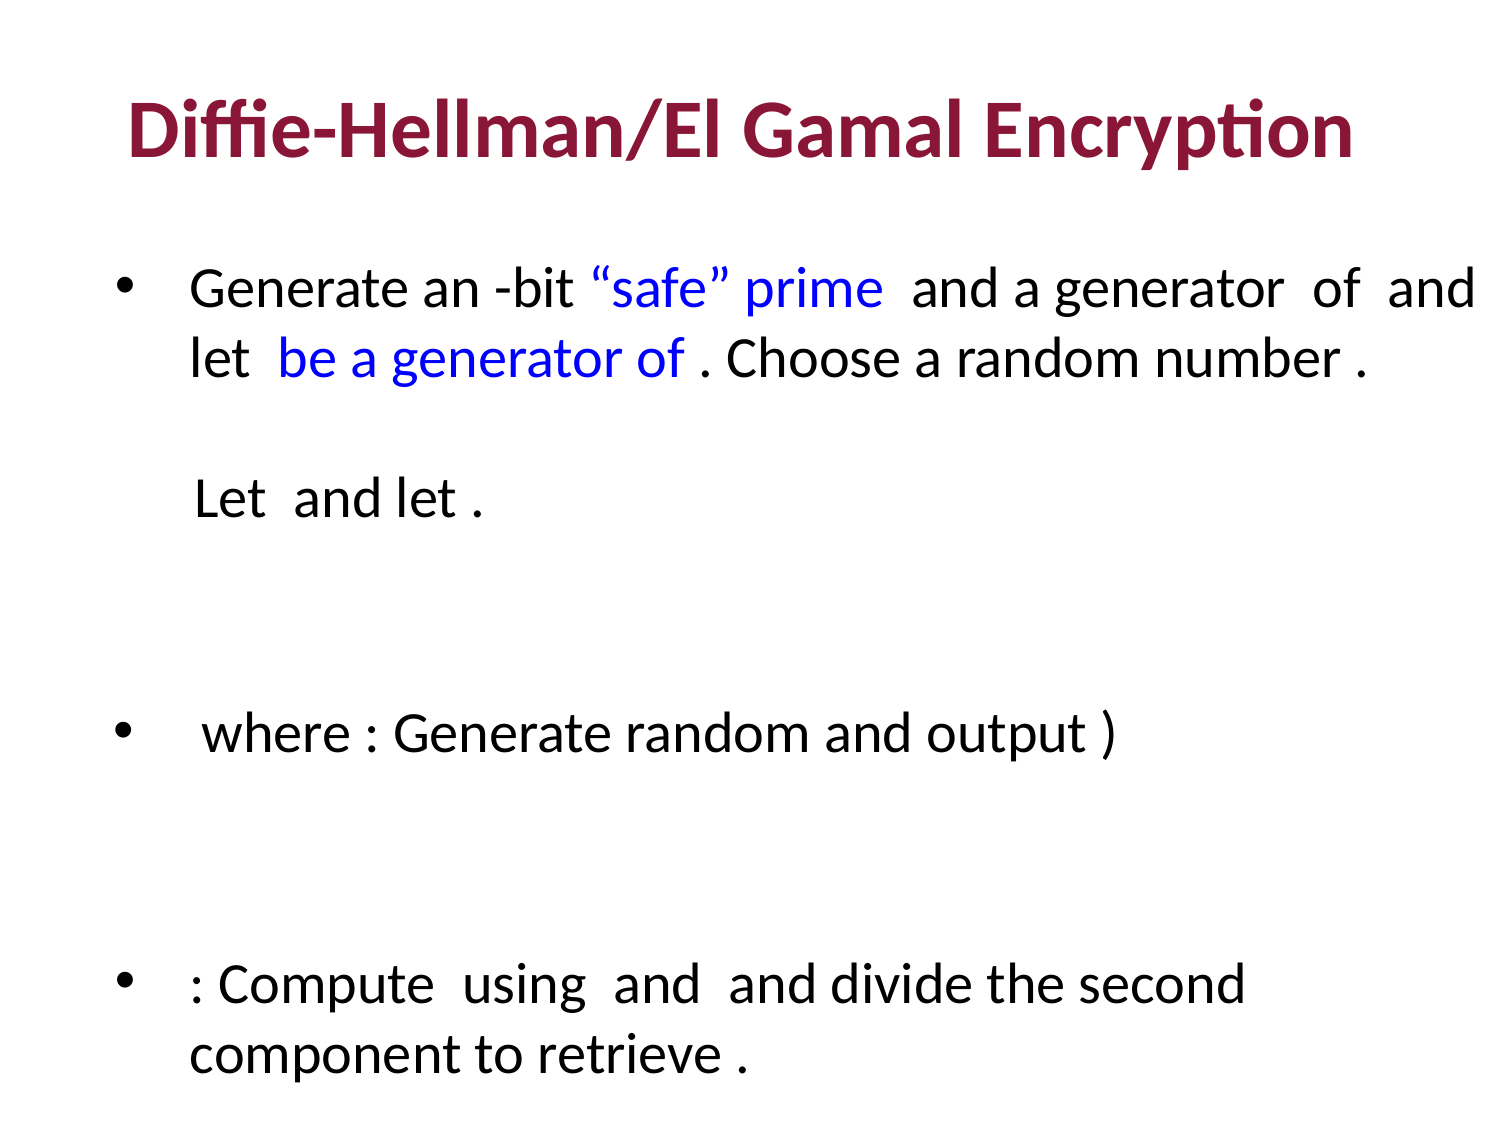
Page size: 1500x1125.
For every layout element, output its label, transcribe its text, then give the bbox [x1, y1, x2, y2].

text_box Diffie-Hellman/El Gamal Encryption [76, 66, 1408, 197]
